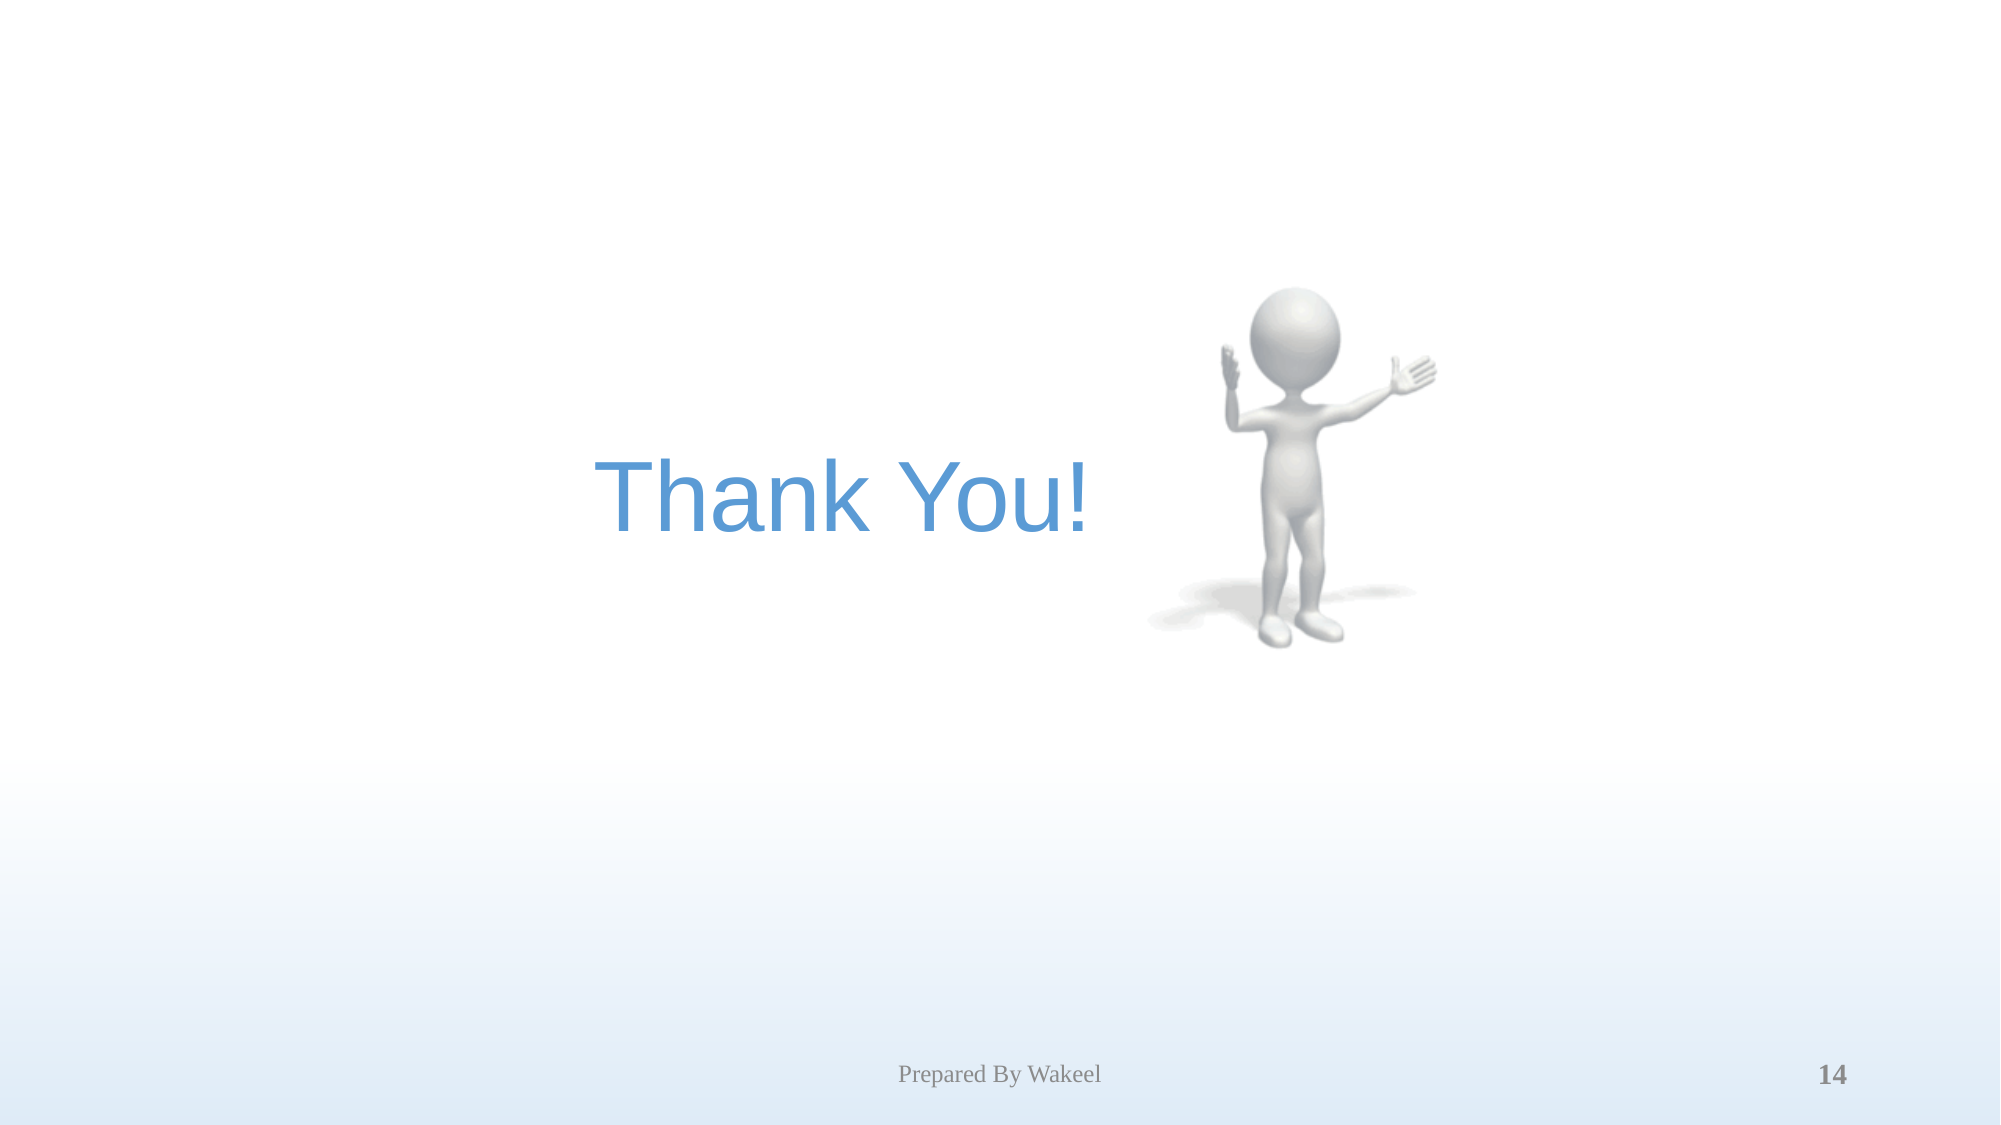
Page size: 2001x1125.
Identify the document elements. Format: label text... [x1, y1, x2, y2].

footer Prepared By Wakeel [662, 1042, 1338, 1103]
picture [1096, 257, 1472, 727]
slide_number 14 [1412, 1042, 1863, 1103]
text_box Thank You! [578, 423, 1096, 559]
